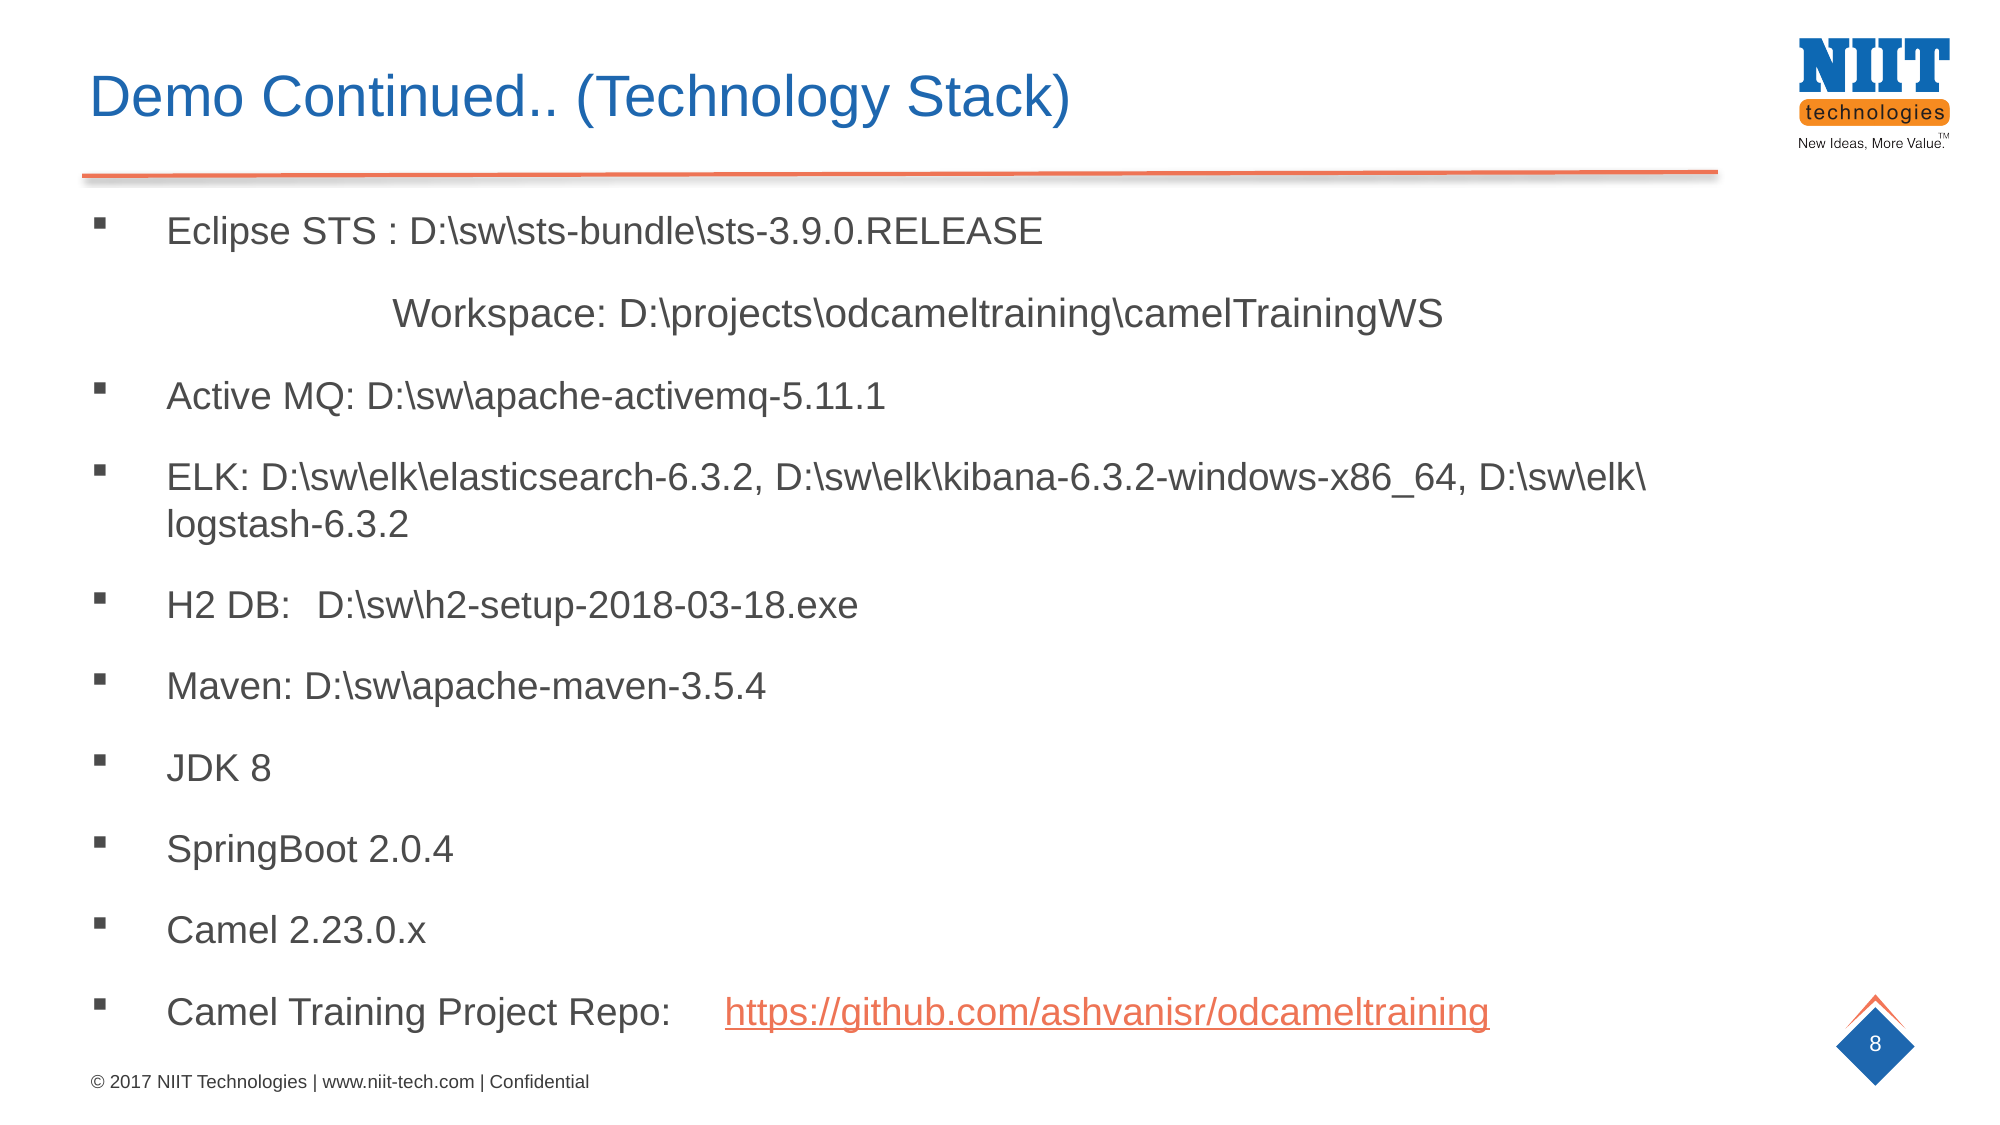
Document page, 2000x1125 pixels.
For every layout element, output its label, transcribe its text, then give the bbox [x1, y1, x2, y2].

list Demo Continued.. (Technology Stack) [74, 45, 1711, 141]
picture [1799, 38, 1950, 150]
list Eclipse STS : D:\sw\sts-bundle\sts-3.9.0.RELEASE Workspace: D:\projects\odcameltraining\camelTrainingWS Active MQ: D:\sw\apache-activemq-5.11.1 ELK: D:\sw\elk\elasticsearch-6.3.2, D:\sw\elk\kibana-6.3.2-windows-x86_64, D:\sw\elk\logstash-6.3.2 H2 DB: D:\sw\h2-setup-2018-03-18.exe Maven: D:\sw\apache-maven-3.5.4 JDK 8 SpringBoot 2.0.4 Camel 2.23.0.x Camel Training Project Repo: https://github.com/ashvanisr/odcameltraining [76, 197, 1712, 1043]
